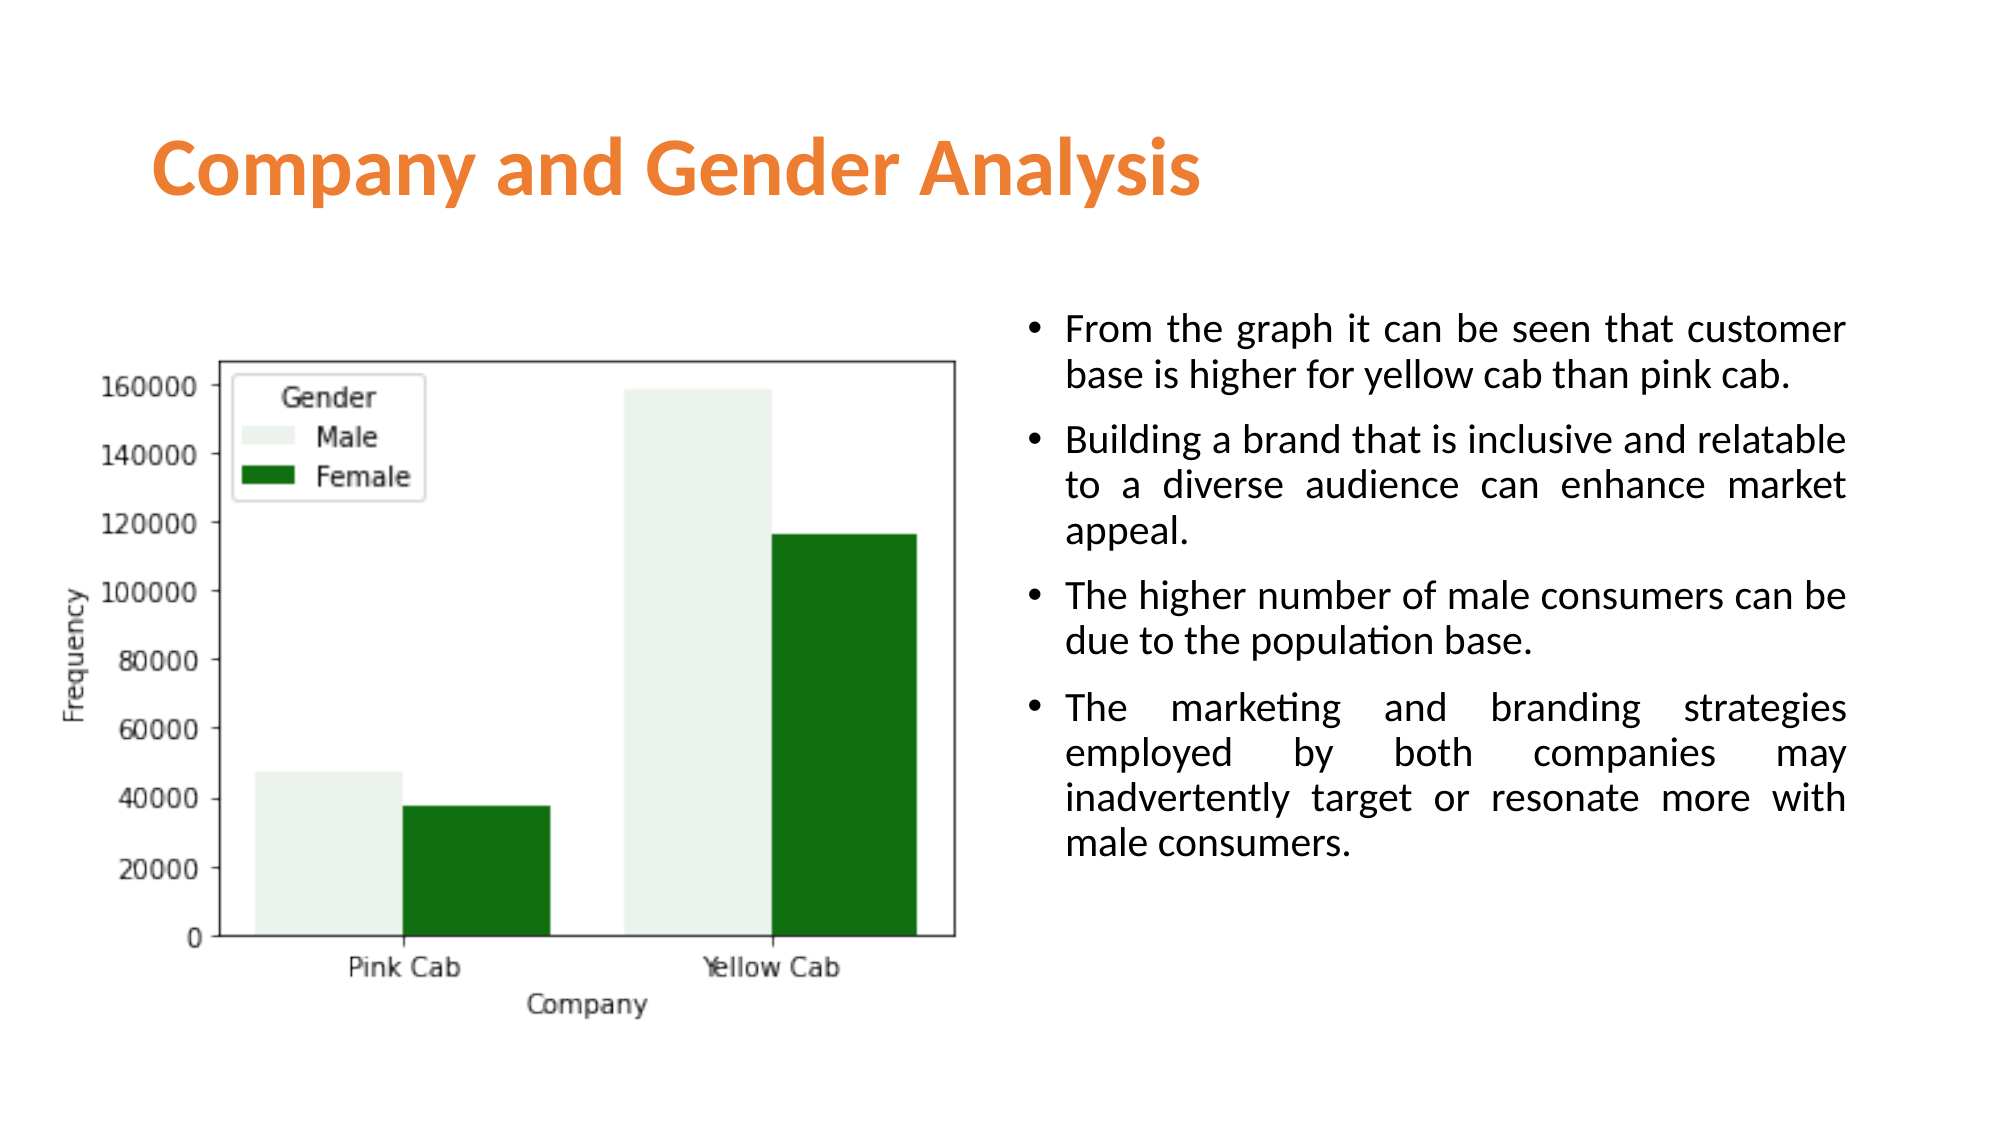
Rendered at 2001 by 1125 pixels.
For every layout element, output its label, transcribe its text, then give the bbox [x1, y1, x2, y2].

list From the graph it can be seen that customer base is higher for yellow cab than pink cab. Building a brand that is inclusive and relatable to a diverse audience can enhance market appeal. The higher number of male consumers can be due to the population base. The marketing and branding strategies employed by both companies may inadvertently target or resonate more with male consumers. [1012, 299, 1863, 1014]
title Company and Gender Analysis [137, 59, 1863, 278]
picture [45, 345, 973, 1036]
